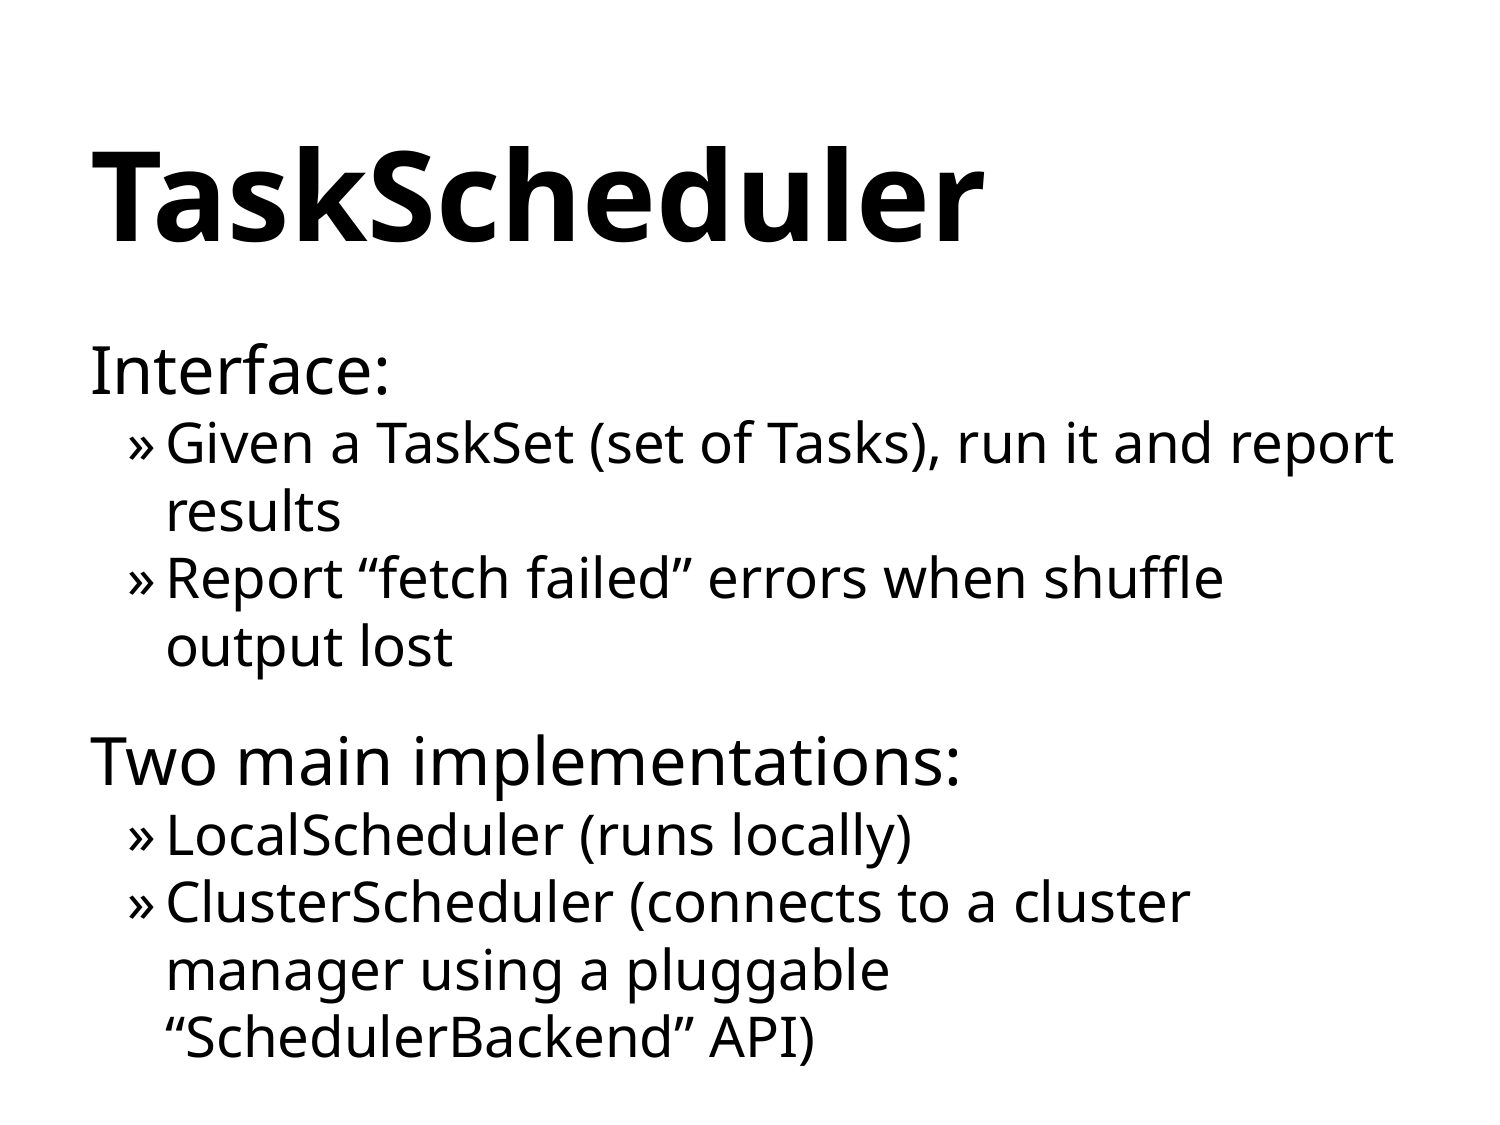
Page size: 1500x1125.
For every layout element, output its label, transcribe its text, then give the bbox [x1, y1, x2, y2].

list Interface: Given a TaskSet (set of Tasks), run it and report results Report “fetch failed” errors when shuffle output lost Two main implementations: LocalScheduler (runs locally) ClusterScheduler (connects to a cluster manager using a pluggable “SchedulerBackend” API) [74, 319, 1426, 1013]
title TaskScheduler [74, 97, 1426, 286]
